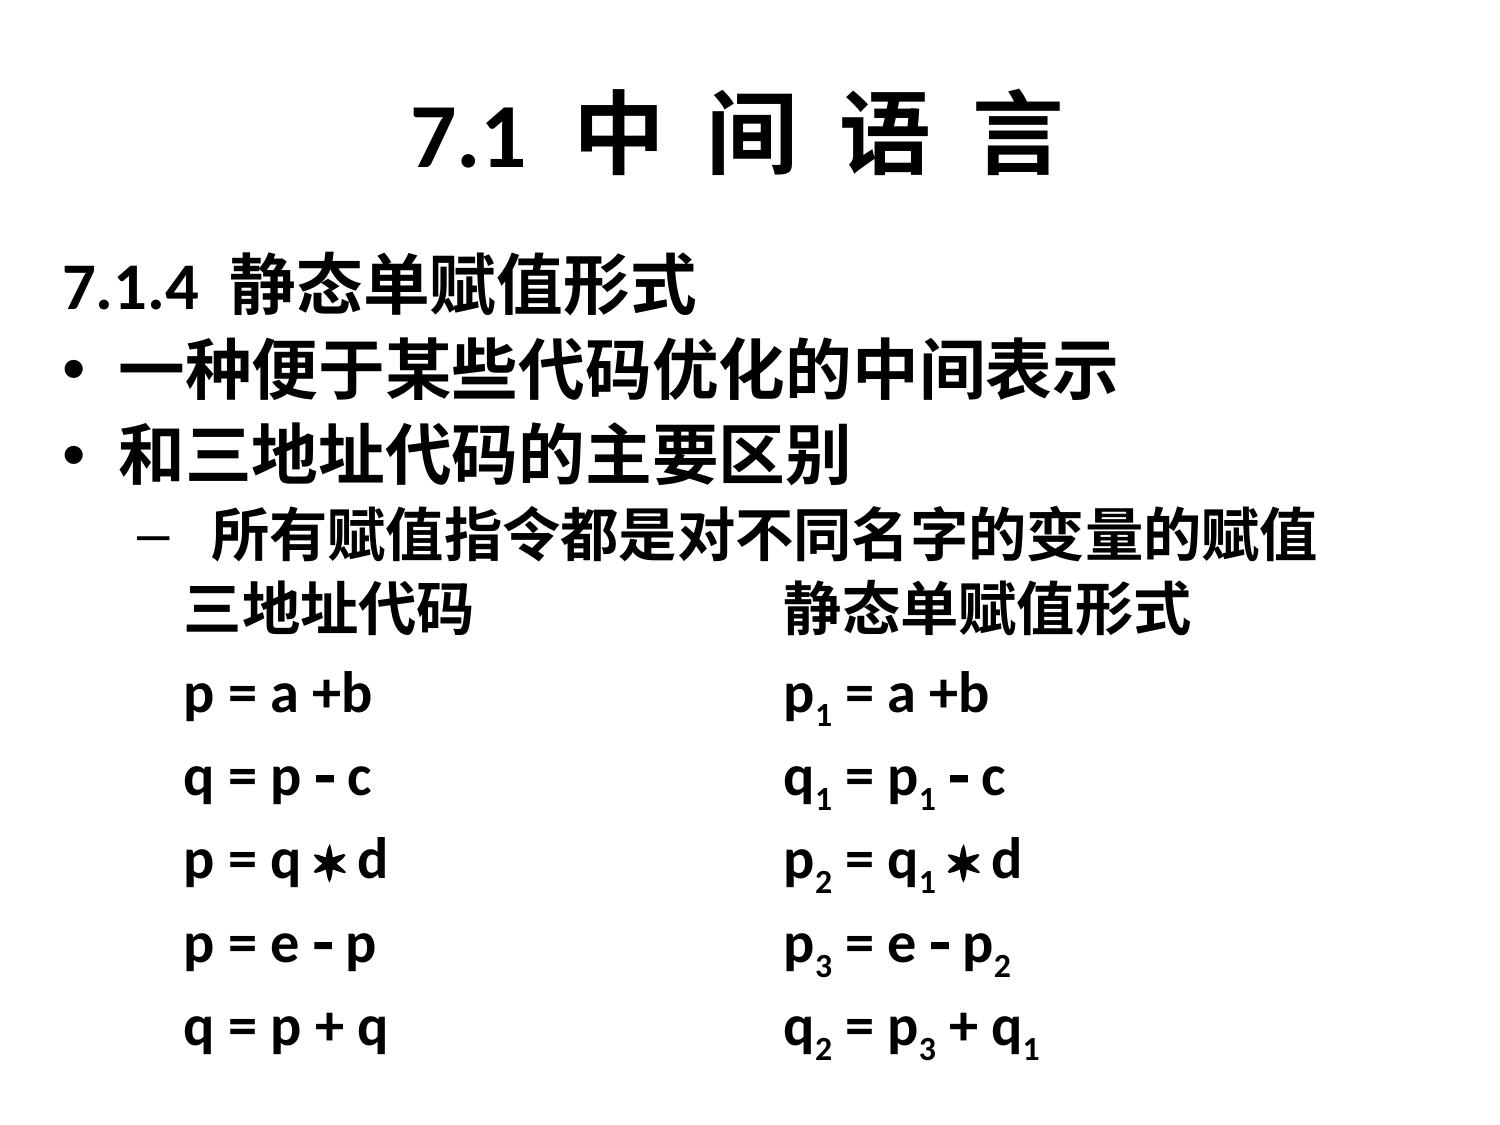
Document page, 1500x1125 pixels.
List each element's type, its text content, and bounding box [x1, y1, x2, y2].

list 7.1.4 静态单赋值形式 一种便于某些代码优化的中间表示 和三地址代码的主要区别 所有赋值指令都是对不同名字的变量的赋值 三地址代码 静态单赋值形式 p = a +b p1 = a +b q = p  c q1 = p1  c p = q  d p2 = q1  d p = e  p p3 = e  p2 q = p + q q2 = p3 + q1 [47, 235, 1452, 1063]
title 7.1 中 间 语 言 [99, 37, 1375, 225]
